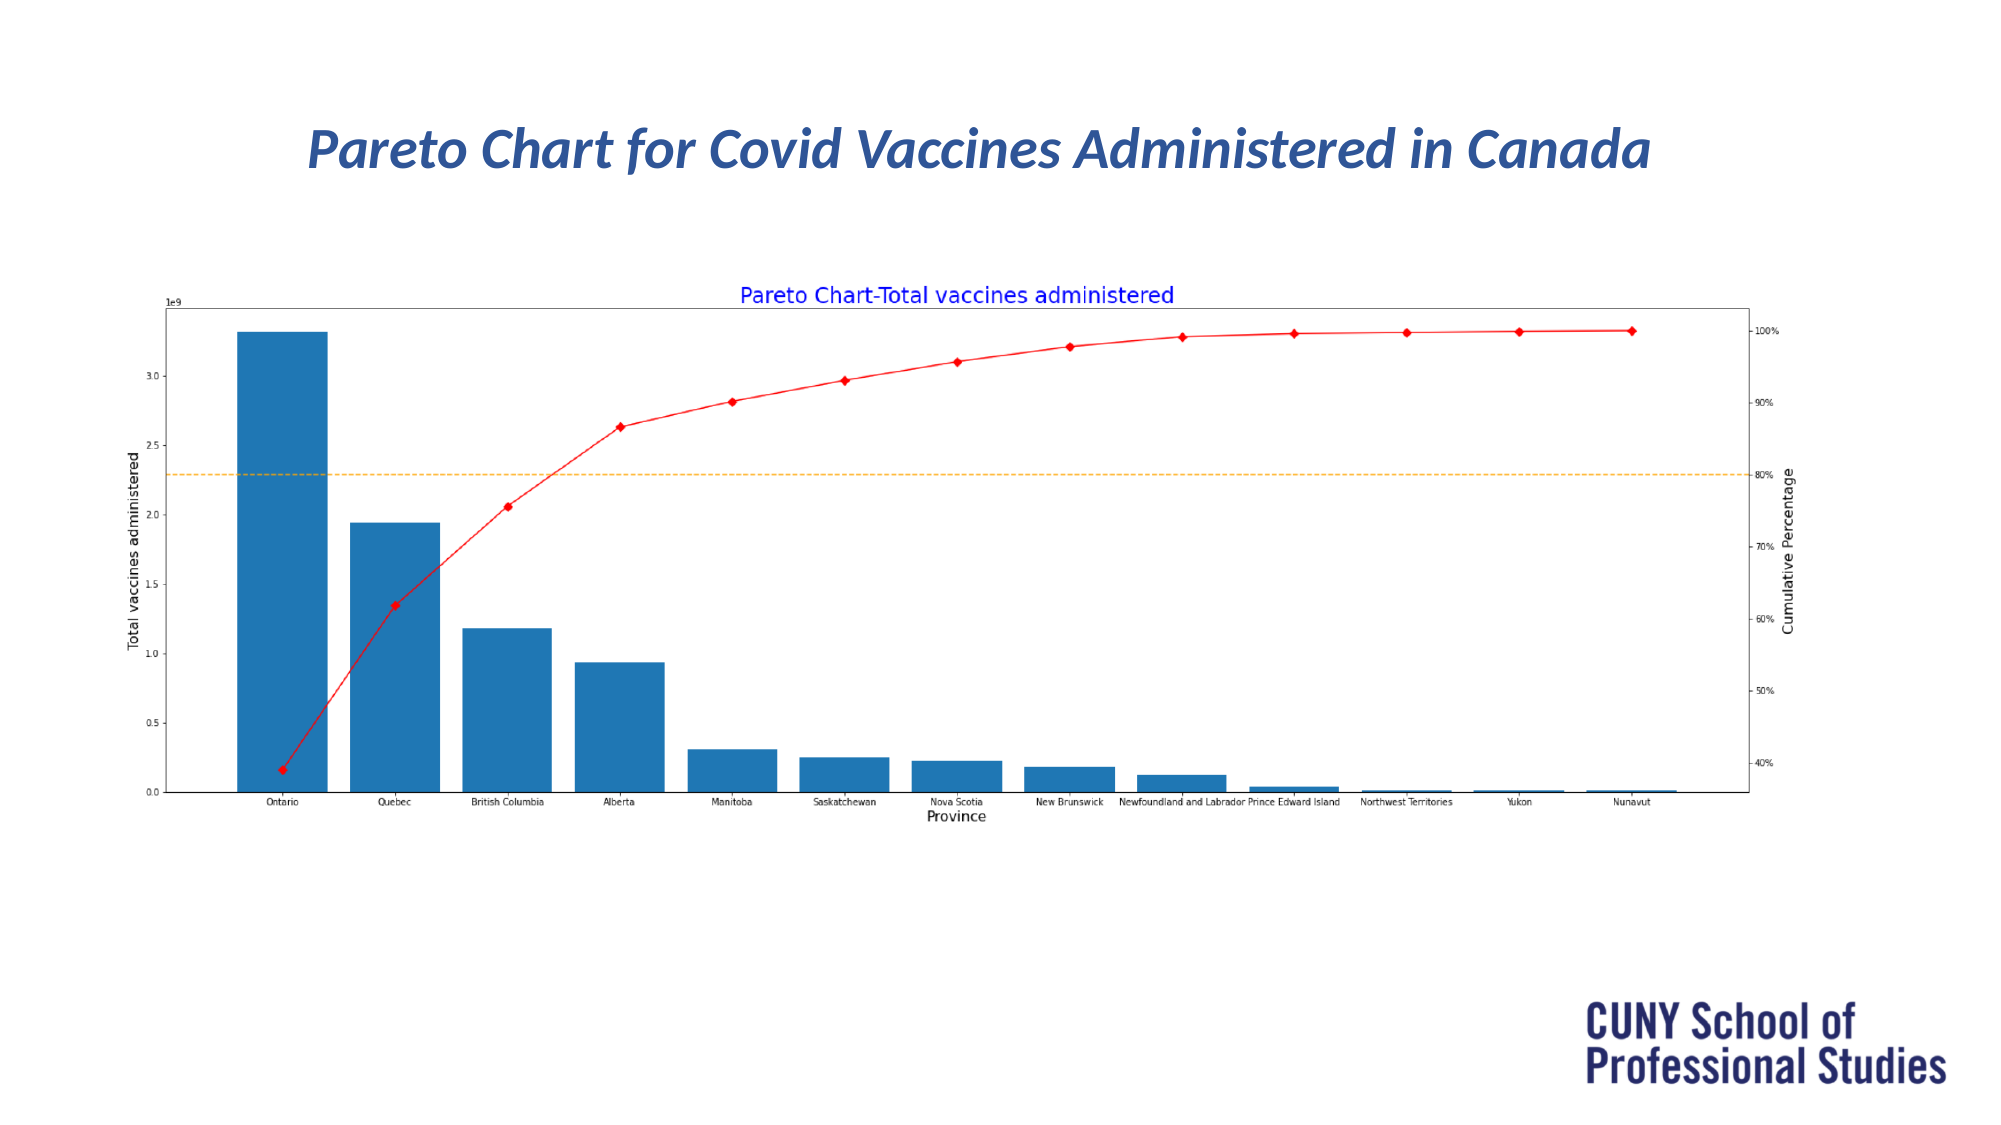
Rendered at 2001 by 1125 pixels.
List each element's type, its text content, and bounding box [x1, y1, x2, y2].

picture [105, 274, 1830, 829]
list Pareto Chart for Covid Vaccines Administered in Canada [105, 110, 1856, 275]
picture [1565, 987, 1956, 1106]
